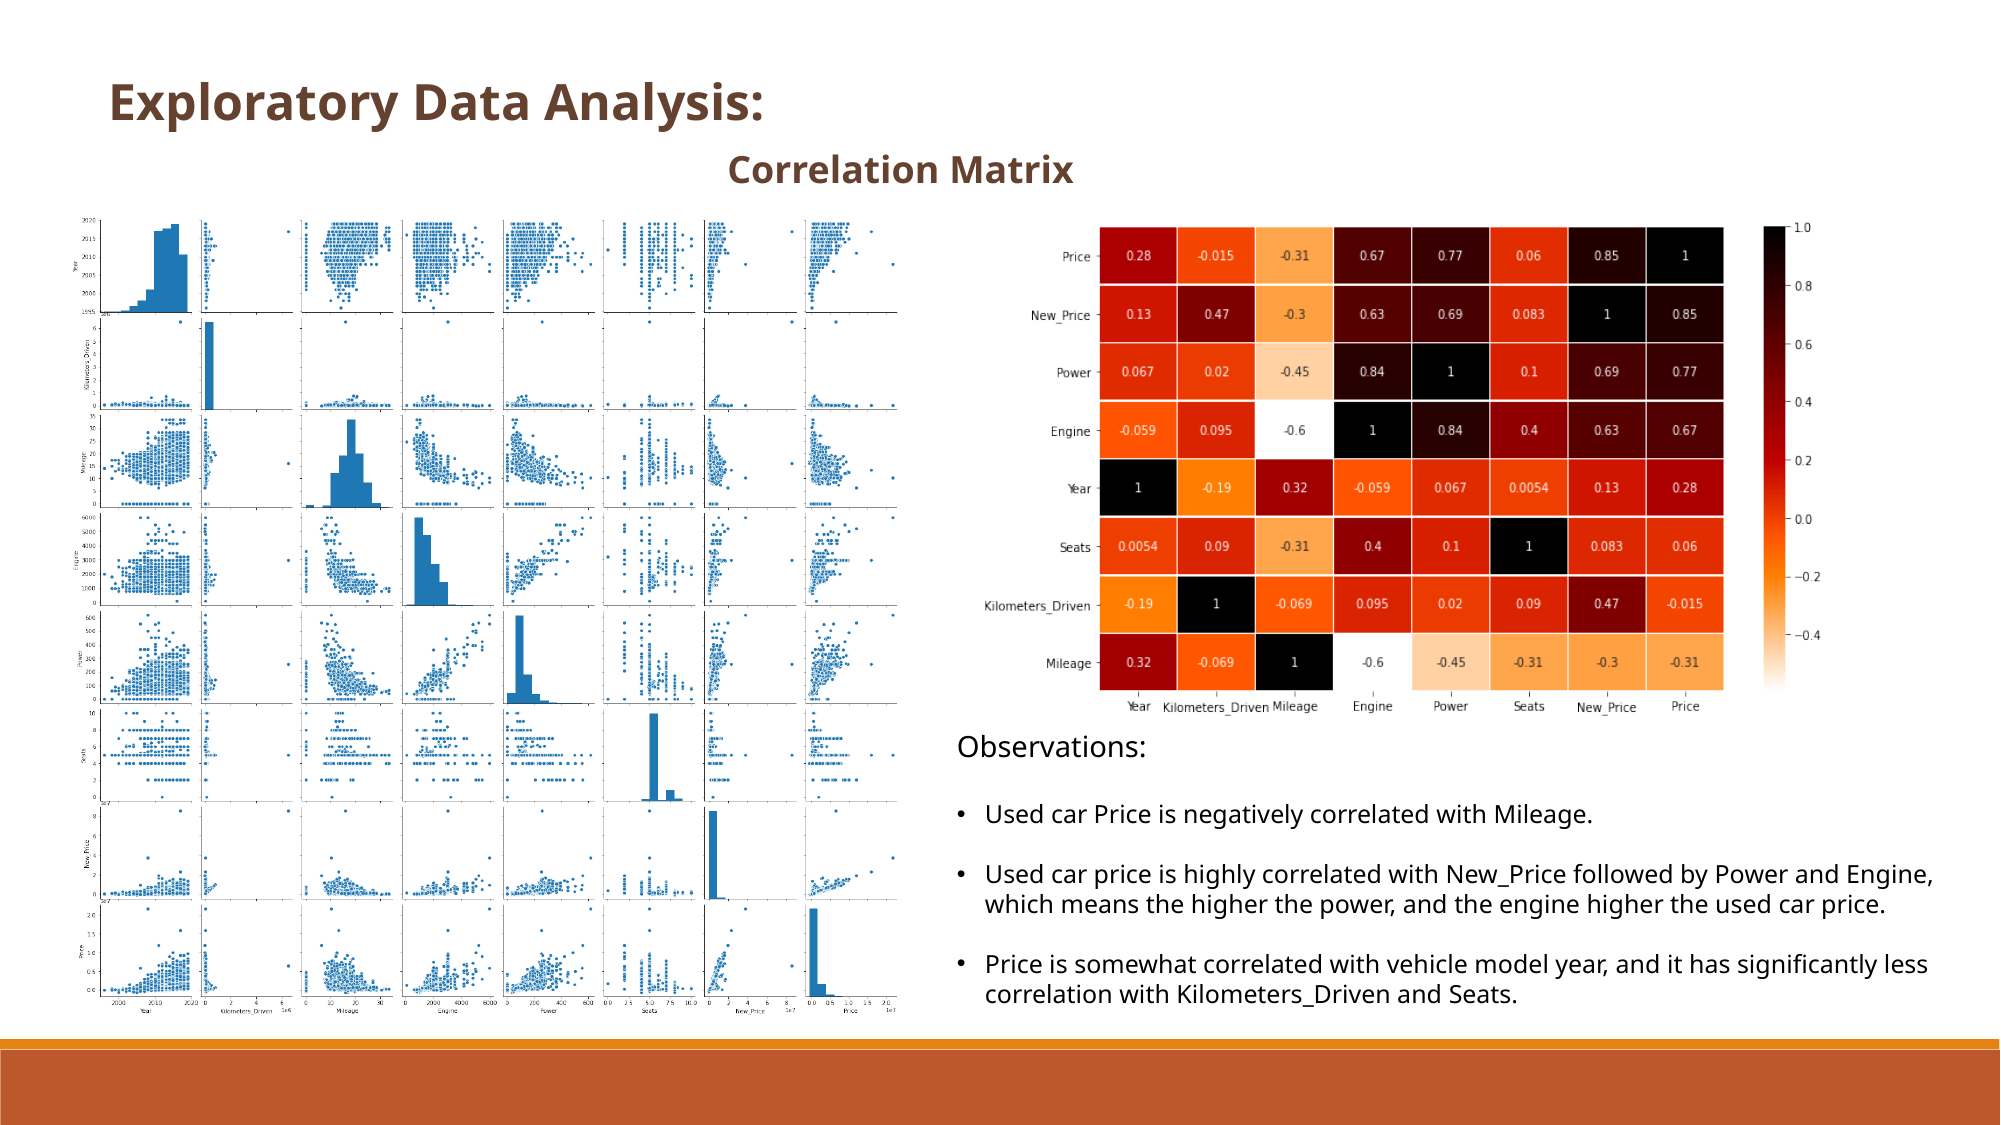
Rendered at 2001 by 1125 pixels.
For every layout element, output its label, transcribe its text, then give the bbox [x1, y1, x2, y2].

picture [975, 213, 1831, 722]
text_box Correlation Matrix [712, 138, 1713, 199]
picture [69, 213, 901, 1018]
text_box Observations: Used car Price is negatively correlated with Mileage. Used car price is highly correlated with New_Price followed by Power and Engine, which means the higher the power, and the engine higher the used car price. Price is somewhat correlated with vehicle model year, and it has significantly less correlation with Kilometers_Driven and Seats. [942, 721, 1975, 1016]
text_box Exploratory Data Analysis: [93, 63, 1094, 139]
